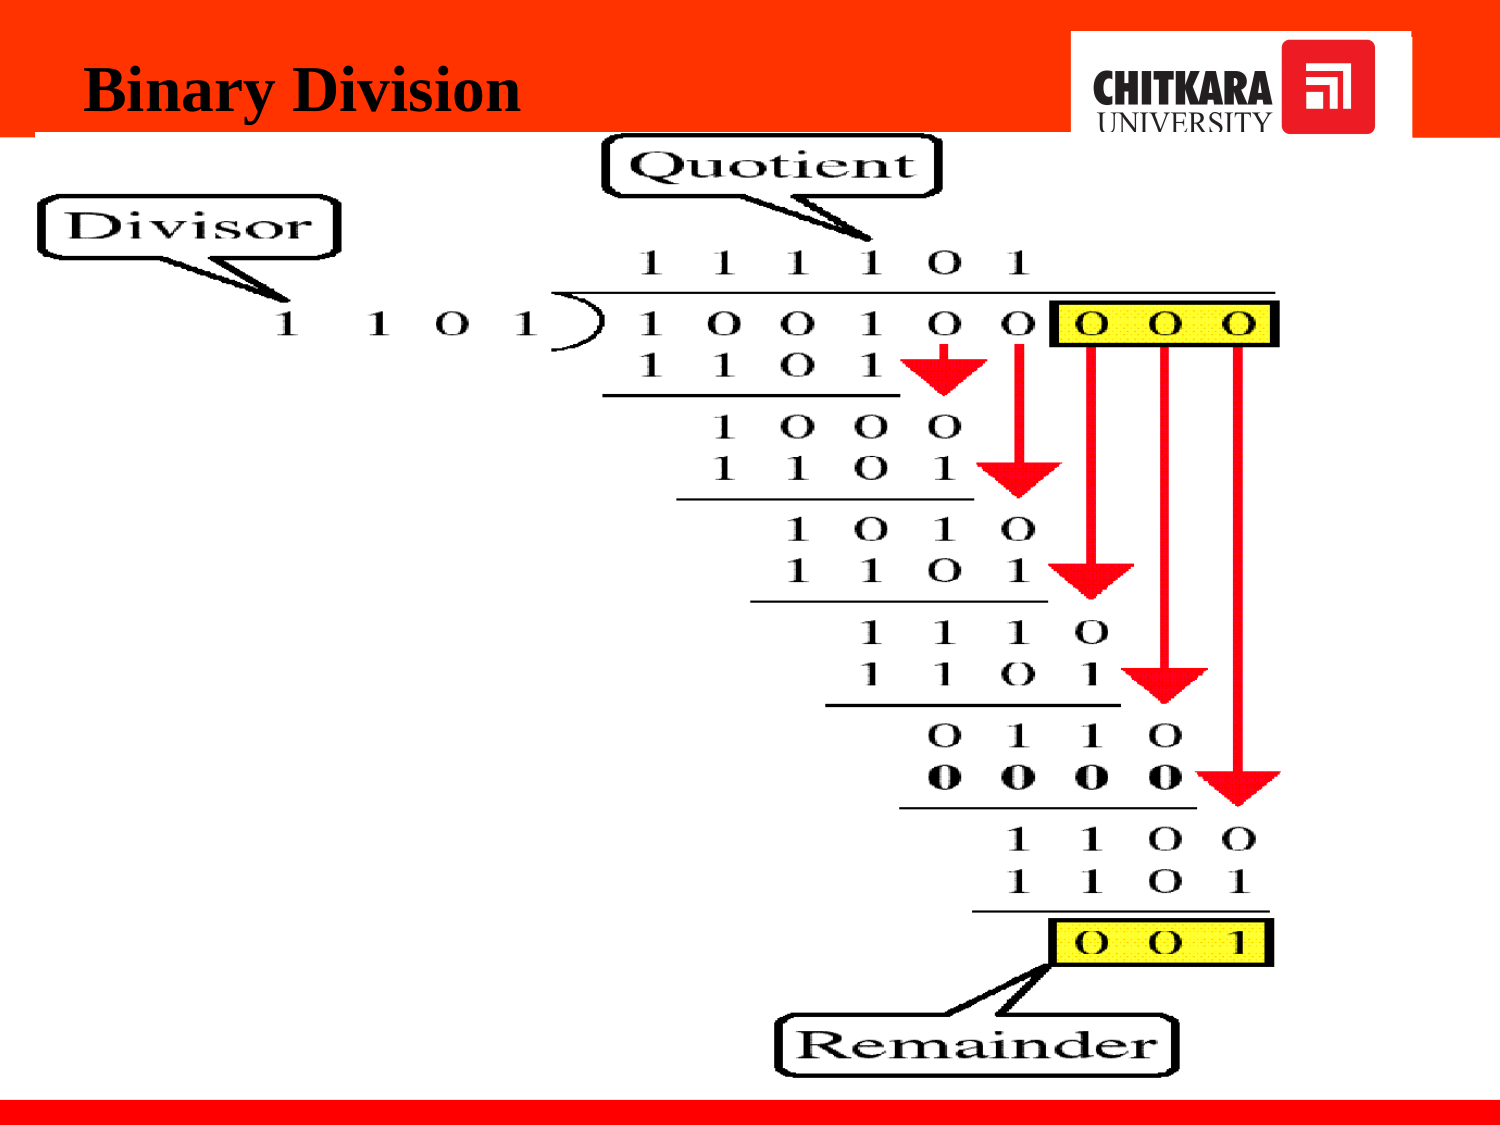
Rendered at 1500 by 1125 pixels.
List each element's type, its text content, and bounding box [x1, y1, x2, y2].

text_box Binary Division [68, 39, 542, 131]
picture [35, 37, 1390, 1080]
